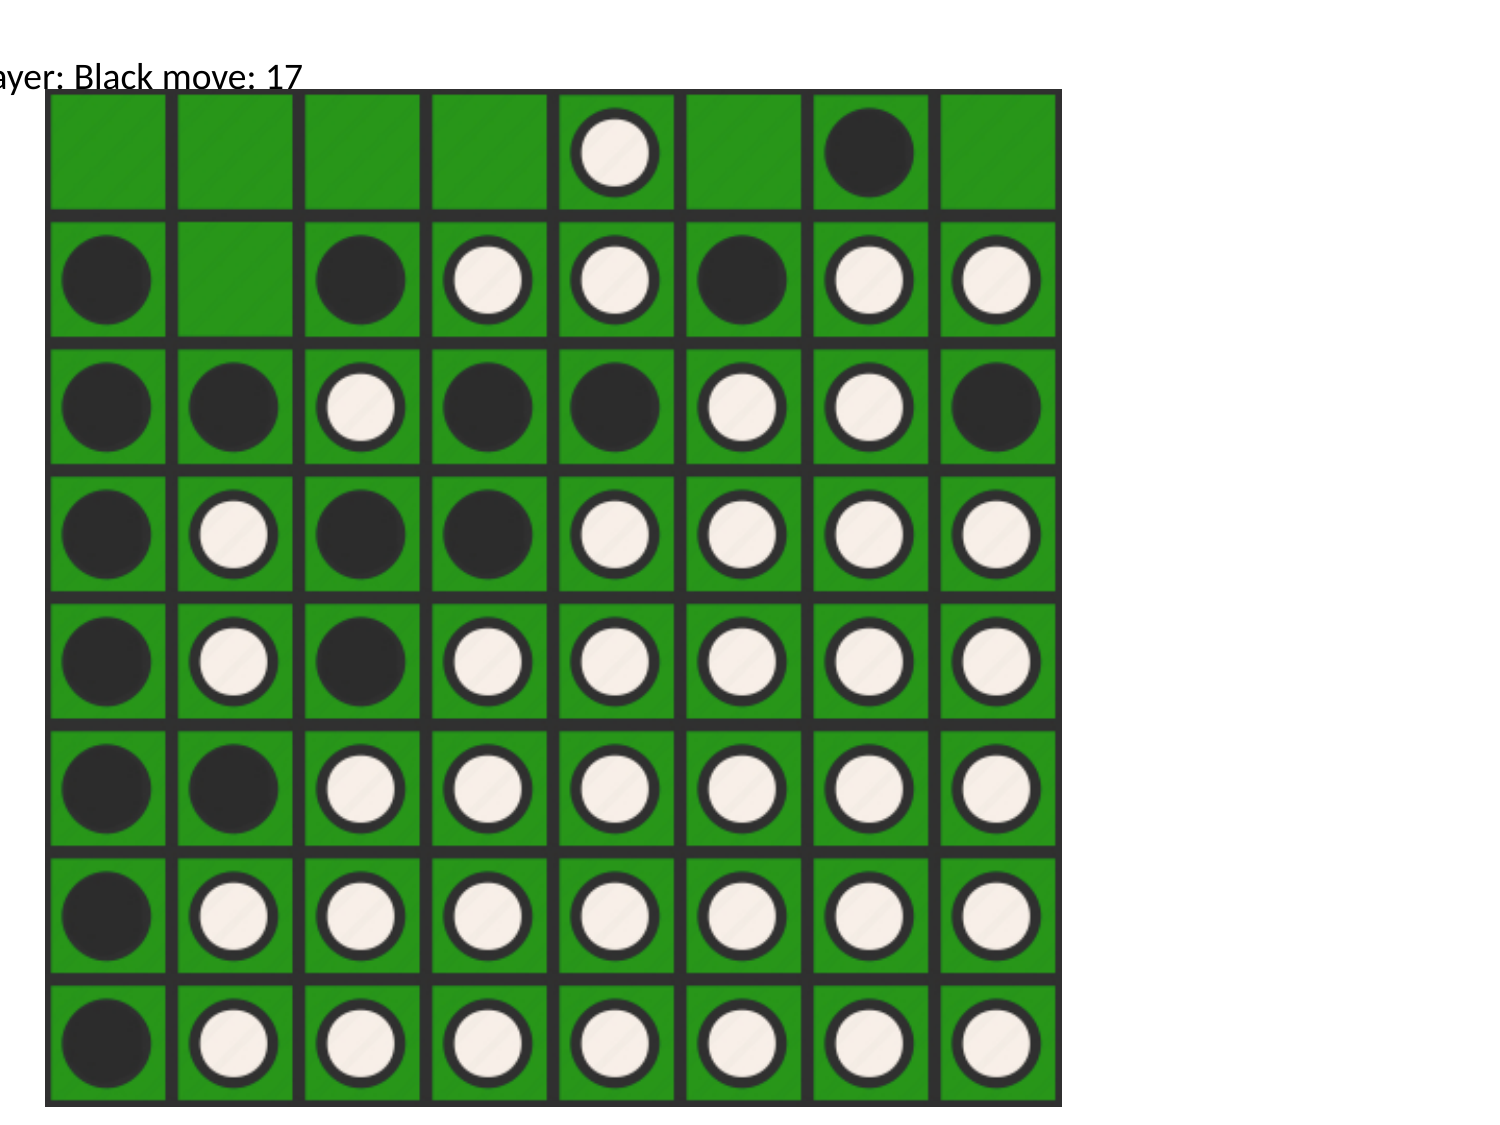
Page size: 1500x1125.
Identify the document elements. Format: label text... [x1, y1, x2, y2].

text_box turn: 53 player: Black move: 17 [0, 44, 319, 105]
picture [44, 89, 1062, 1107]
